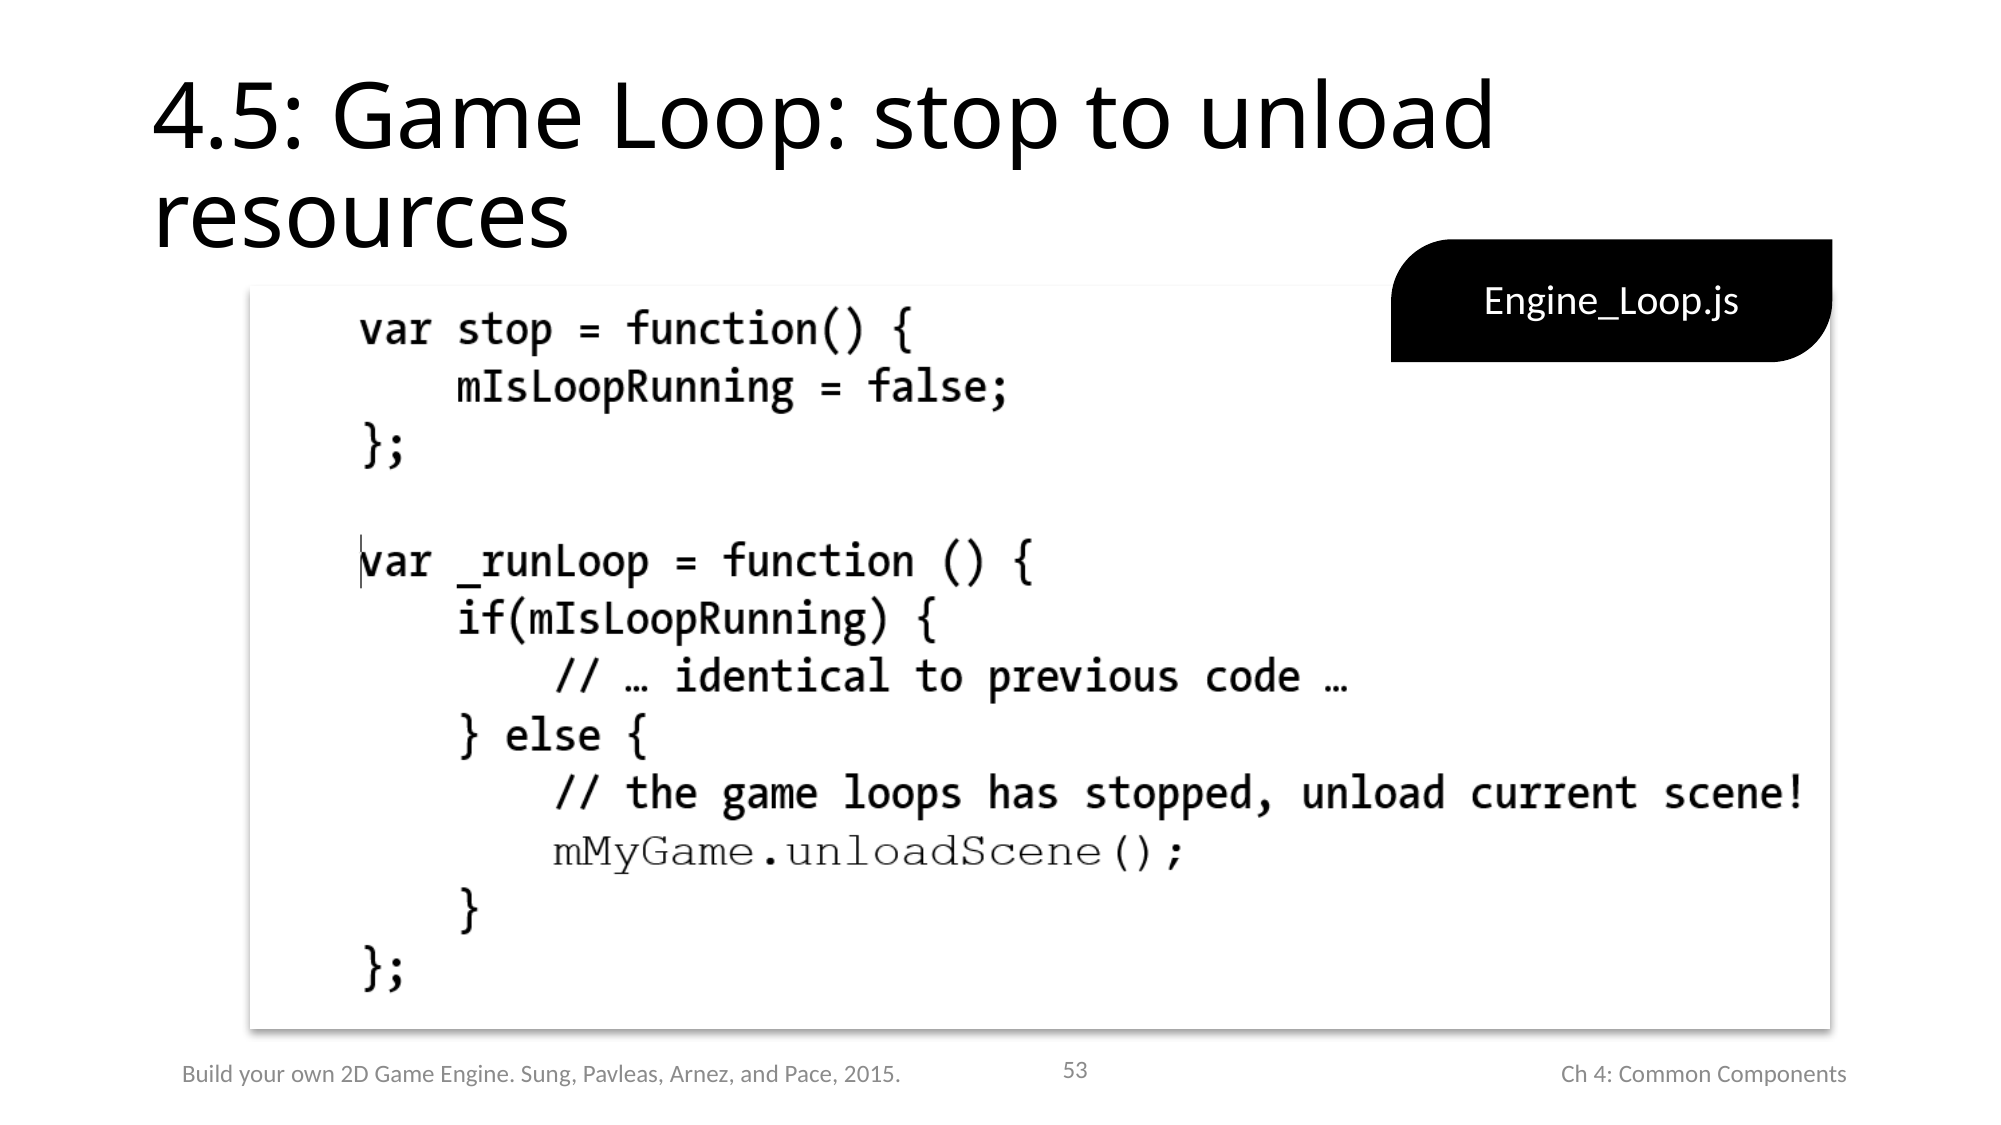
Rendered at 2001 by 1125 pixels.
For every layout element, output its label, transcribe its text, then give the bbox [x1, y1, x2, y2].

title 4.5: Game Loop: stop to unload resources [137, 59, 1863, 278]
text_box Engine_Loop.js [1391, 239, 1833, 343]
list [264, 300, 1816, 1015]
